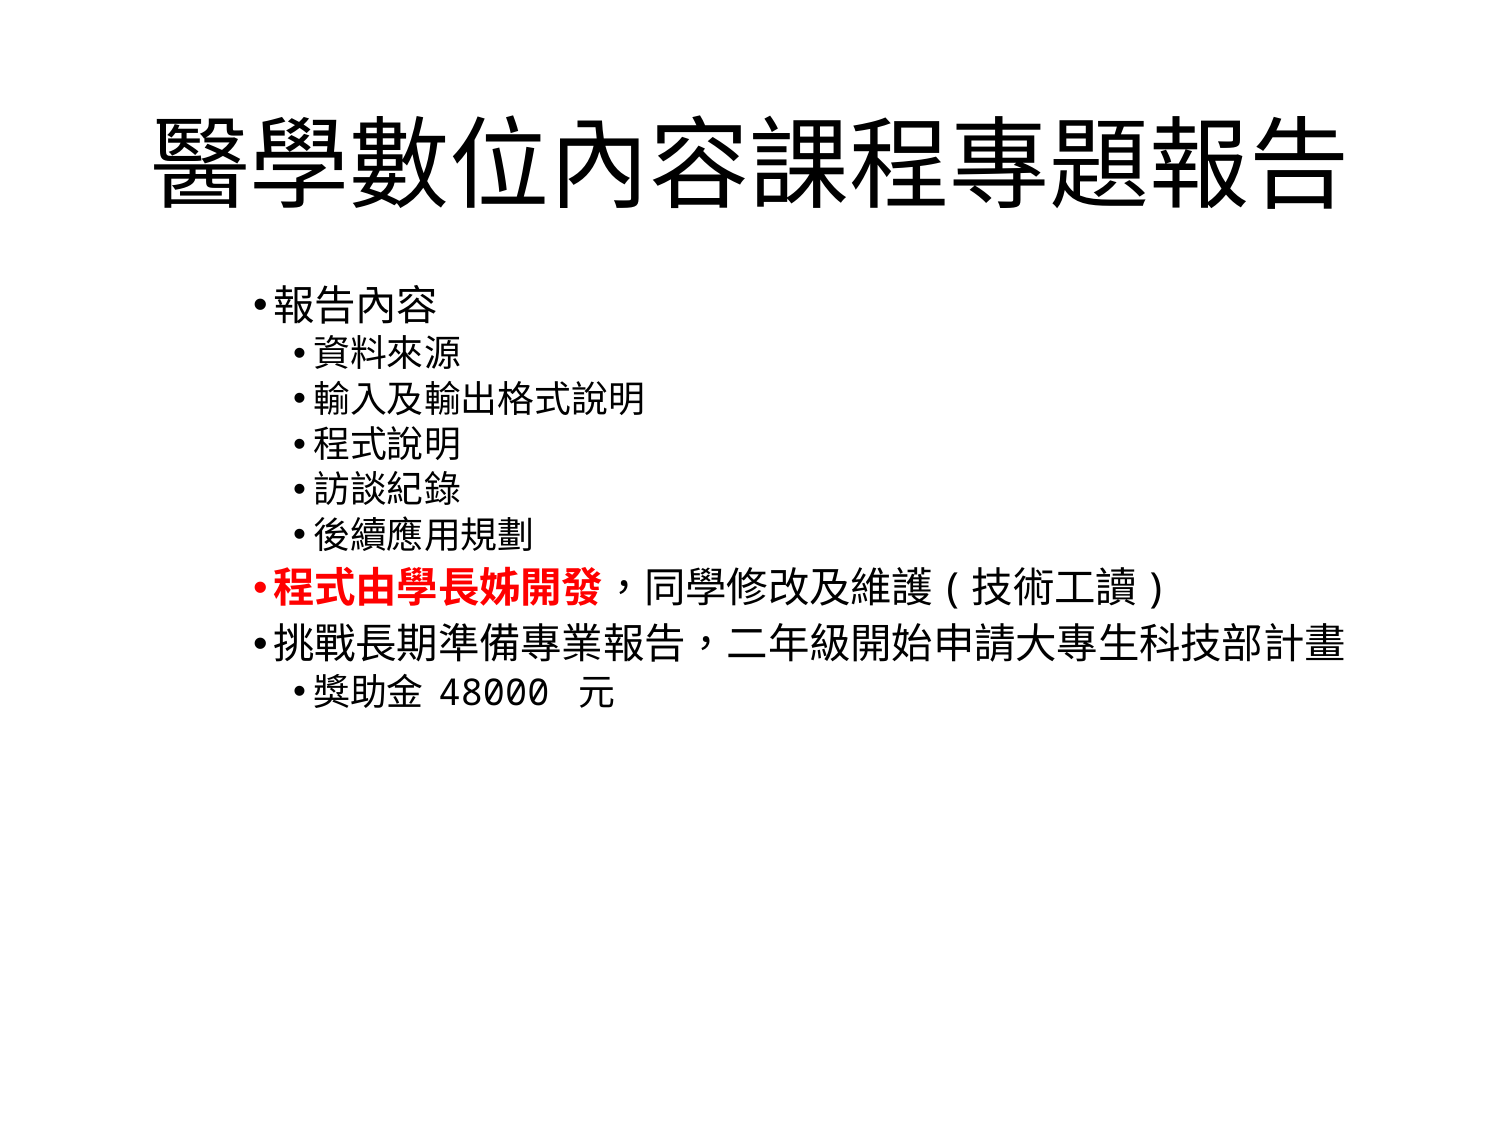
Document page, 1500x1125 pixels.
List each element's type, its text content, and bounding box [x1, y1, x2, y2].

title 醫學數位內容課程專題報告 [103, 59, 1397, 278]
list 報告內容 資料來源 輸入及輸出格式說明 程式說明 訪談紀錄 後續應用規劃 程式由學長姊開發，同學修改及維護(技術工讀) 挑戰長期準備專業報告，二年級開始申請大專生科技部計畫 獎助金 48000 元 [238, 277, 1397, 728]
